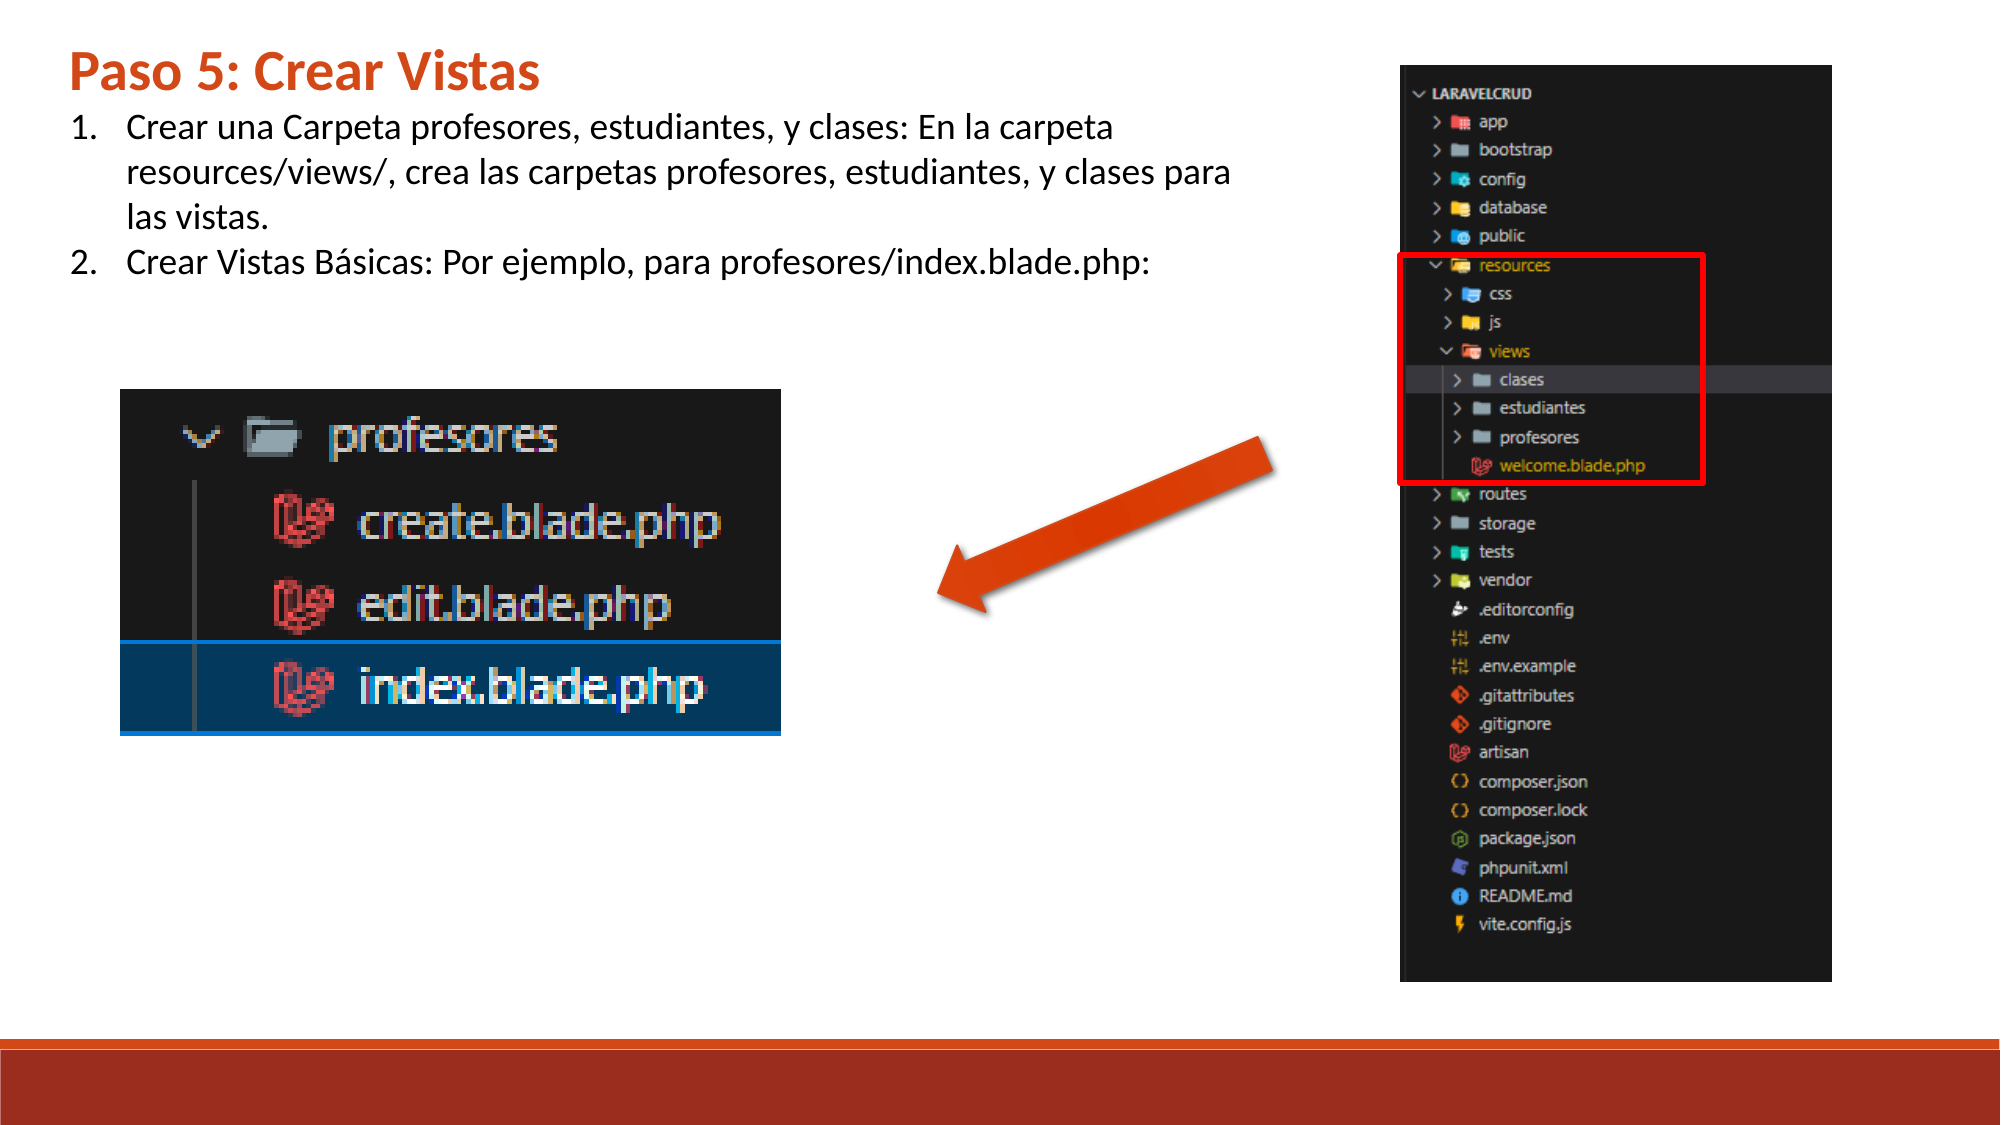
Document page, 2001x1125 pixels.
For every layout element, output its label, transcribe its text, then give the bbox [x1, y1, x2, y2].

picture [1399, 64, 1833, 982]
text_box [937, 436, 1273, 613]
picture [119, 388, 782, 737]
text_box Paso 5: Crear Vistas Crear una Carpeta profesores, estudiantes, y clases: En la carpeta resources/views/, crea las carpetas profesores, estudiantes, y clases para las vistas. Crear Vistas Básicas: Por ejemplo, para profesores/index.blade.php: [55, 24, 1272, 335]
